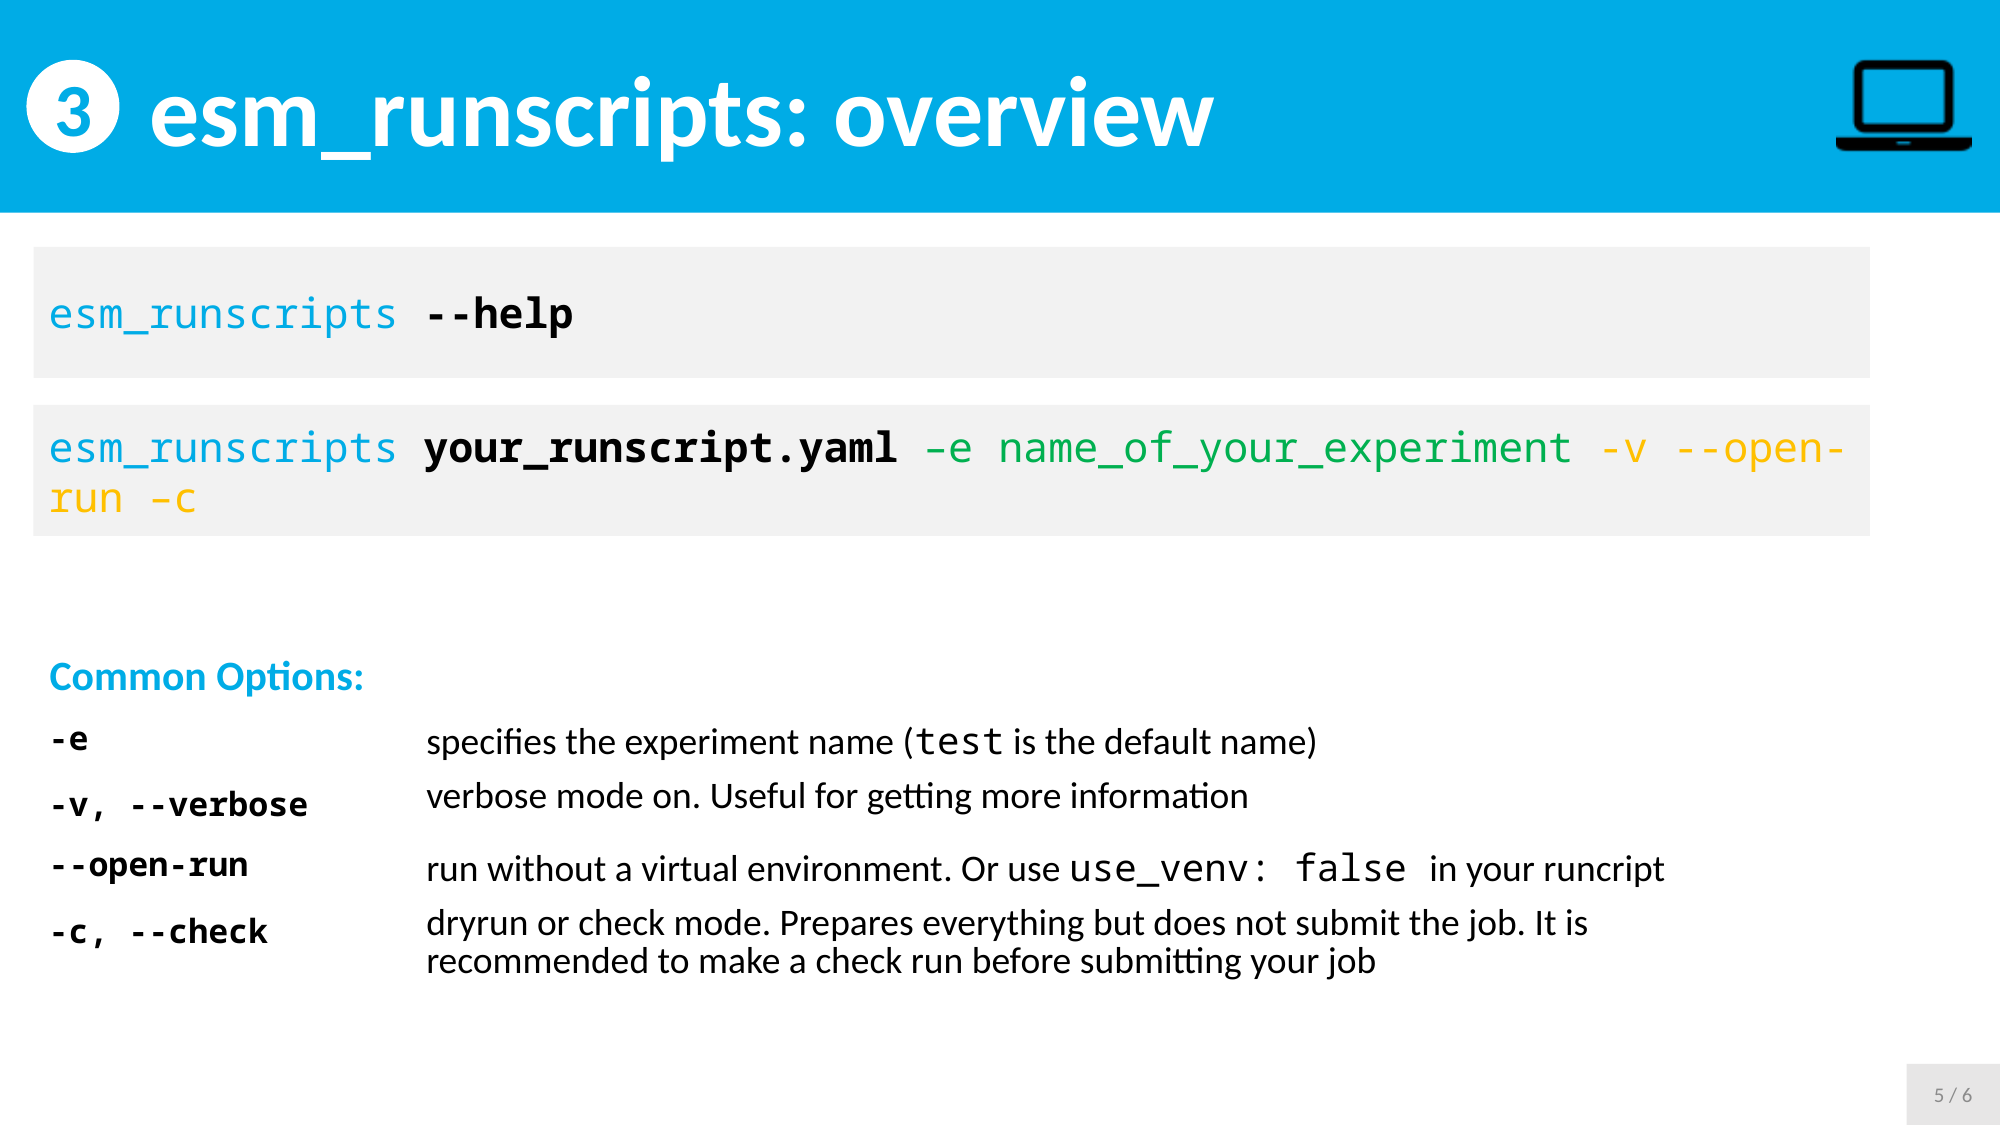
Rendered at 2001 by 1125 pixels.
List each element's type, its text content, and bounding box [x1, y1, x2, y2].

table_cell dryrun or check mode. Prepares everything but does not submit the job. It is recommended to make a check run before submitting your job [411, 900, 1687, 991]
table_cell verbose mode on. Useful for getting more information [411, 773, 1687, 834]
picture [1856, 62, 1951, 131]
text_box esm_runscripts your_runscript.yaml –e name_of_your_experiment -v --open-run –c [33, 404, 1870, 536]
title esm_runscripts --help [33, 246, 1870, 378]
slide_number 5 / 6 [1906, 1063, 2000, 1125]
text_box 3 [25, 58, 121, 154]
table_header -e [34, 707, 411, 773]
table_header specifies the experiment name (test is the default name) [411, 707, 1687, 773]
table_cell -c, --check [34, 900, 411, 991]
text_box Common Options: [34, 641, 380, 707]
picture [1837, 139, 1971, 149]
table_cell --open-run [34, 834, 411, 900]
text_box esm_runscripts: overview [0, 0, 2000, 214]
table_cell -v, --verbose [34, 773, 411, 834]
table_cell run without a virtual environment. Or use use_venv: false in your runcript [411, 834, 1687, 900]
